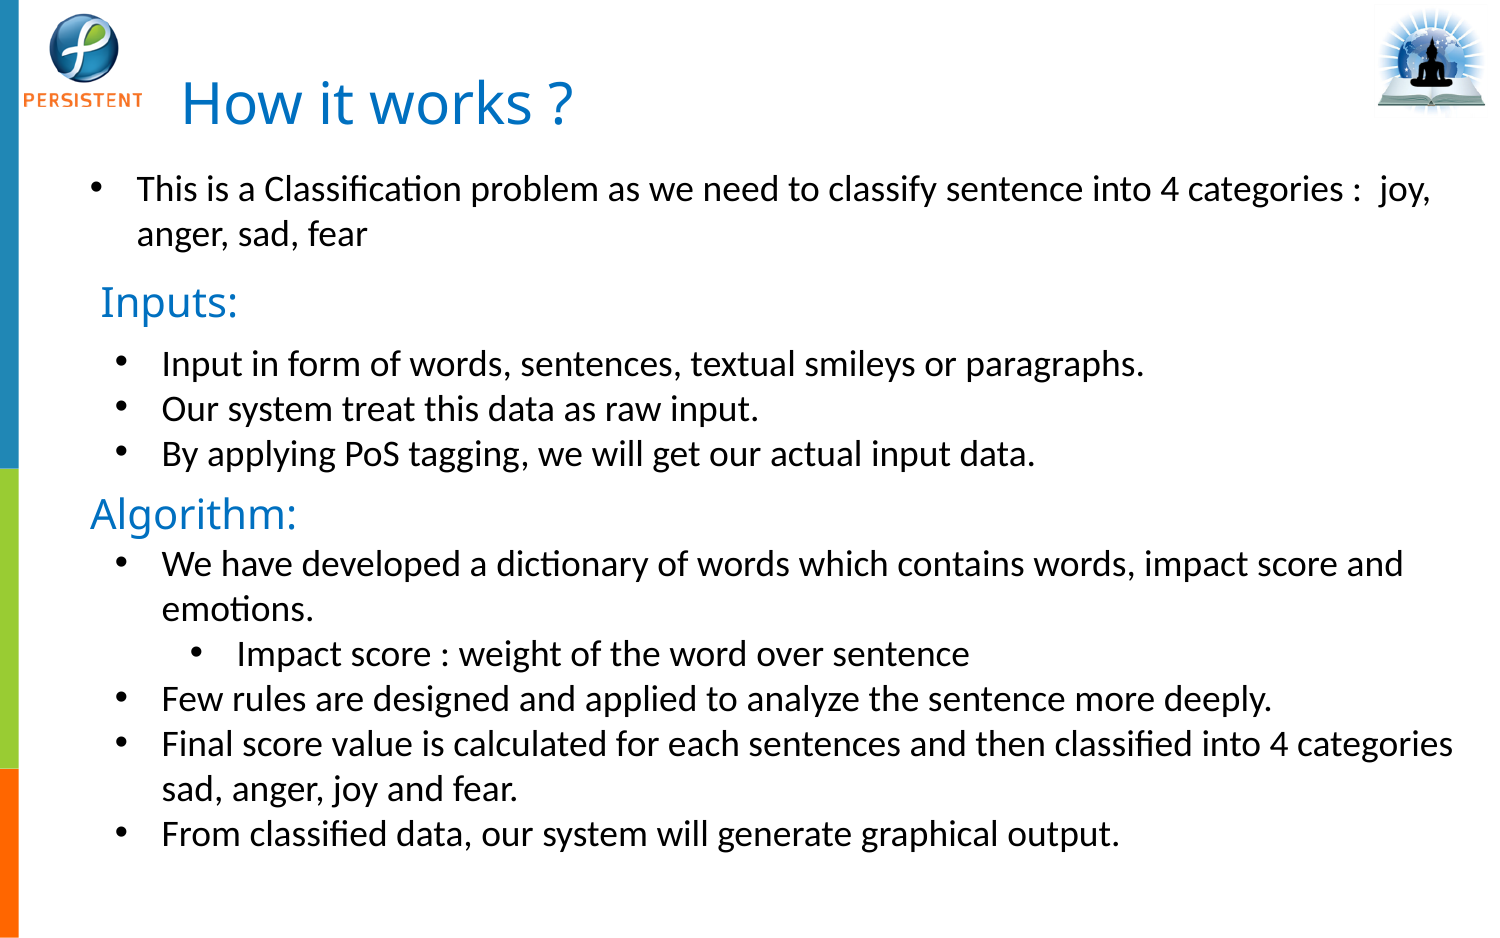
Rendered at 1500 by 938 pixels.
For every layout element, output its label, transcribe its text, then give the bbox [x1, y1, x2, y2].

picture [24, 4, 142, 107]
text_box Algorithm: [75, 468, 325, 546]
text_box Input in form of words, sentences, textual smileys or paragraphs. Our system treat this data as raw input. By applying PoS tagging, we will get our actual input data. [99, 331, 1475, 481]
picture [1374, 4, 1488, 118]
text_box This is a Classification problem as we need to classify sentence into 4 categories : joy, anger, sad, fear [75, 156, 1450, 261]
text_box Inputs: [74, 256, 288, 334]
title How it works ? [150, 5, 1350, 144]
text_box We have developed a dictionary of words which contains words, impact score and emotions. Impact score : weight of the word over sentence Few rules are designed and applied to analyze the sentence more deeply. Final score value is calculated for each sentences and then classified into 4 categories sad, anger, joy and fear. From classified data, our system will generate graphical output. [99, 531, 1475, 906]
